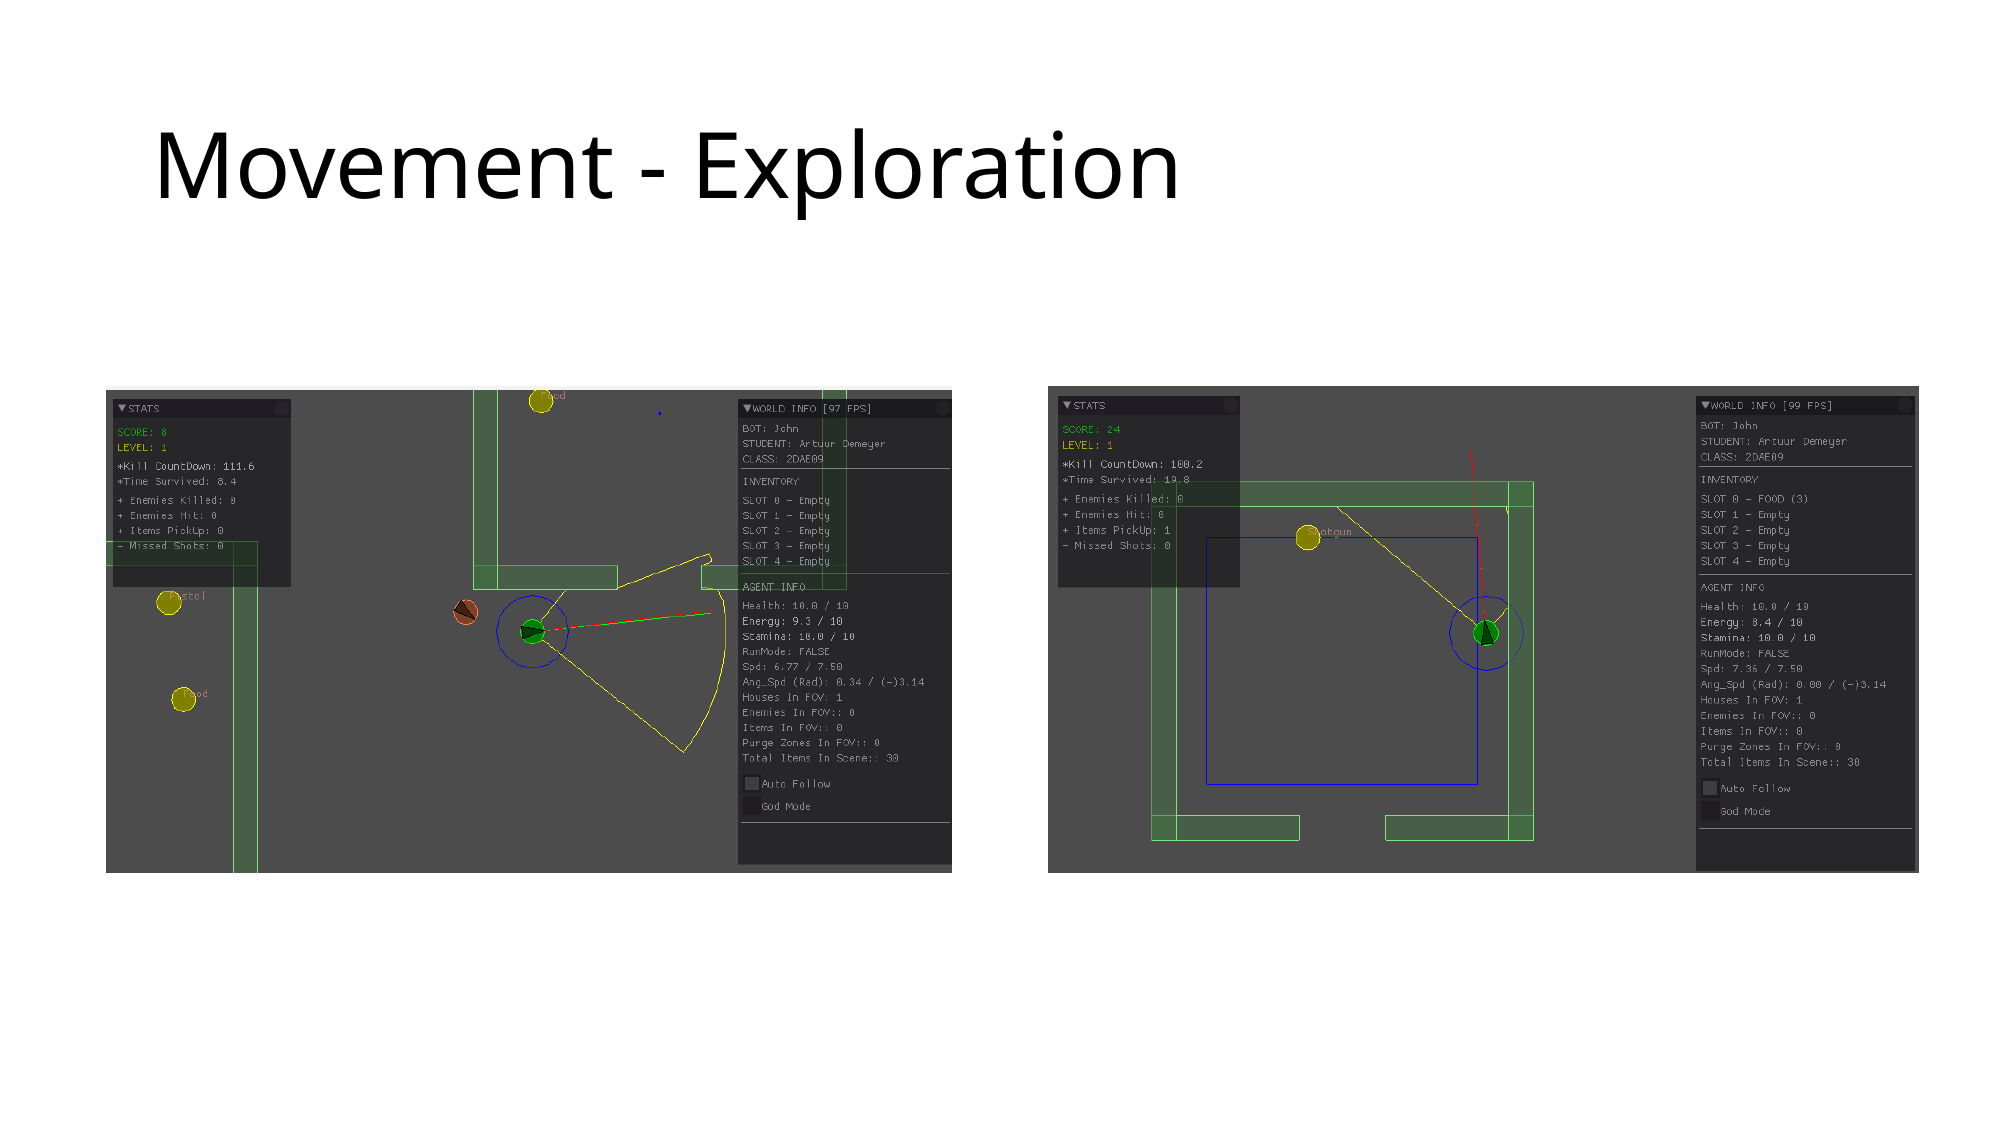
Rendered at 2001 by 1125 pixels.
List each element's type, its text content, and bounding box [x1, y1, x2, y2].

picture [106, 386, 952, 873]
picture [1048, 386, 1919, 873]
title Movement - Exploration [137, 59, 1863, 278]
